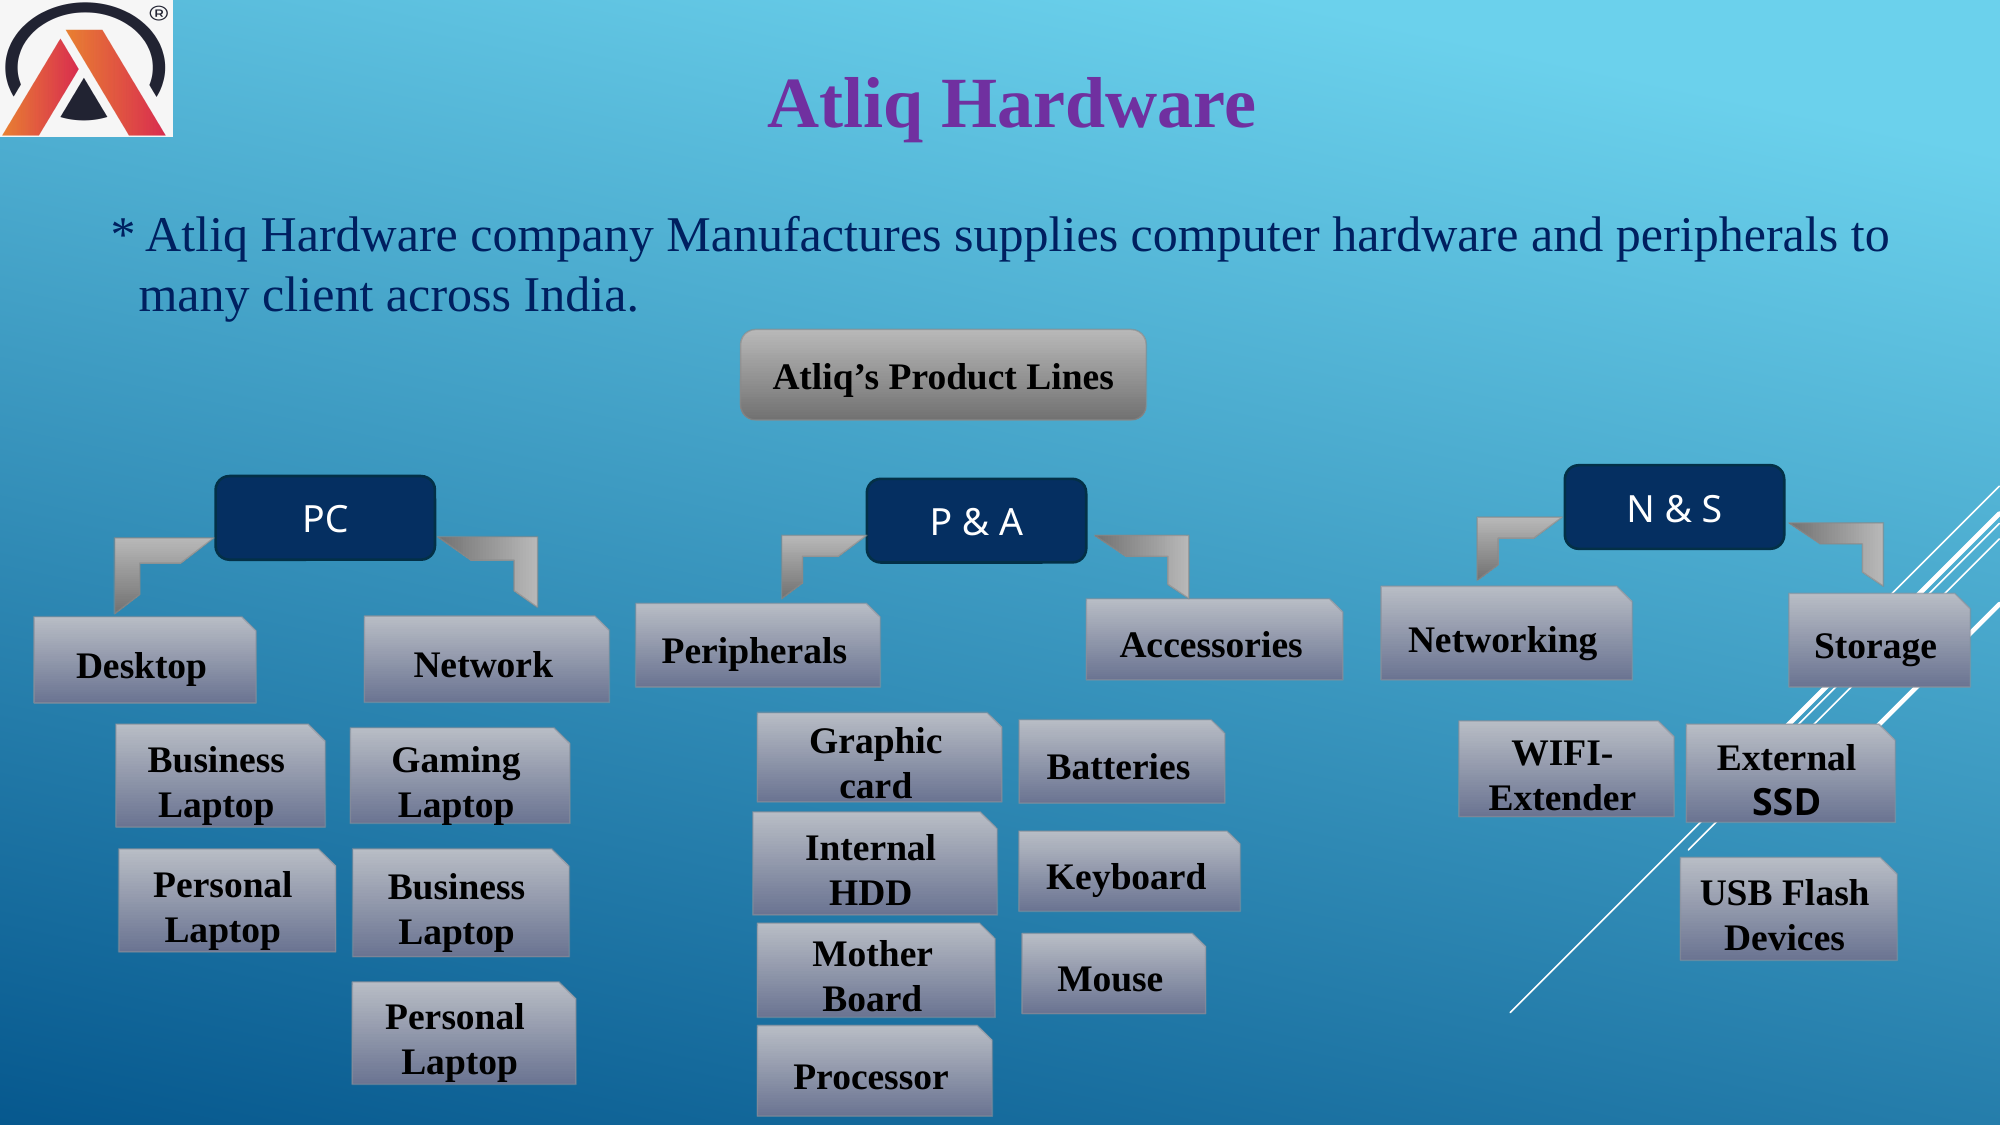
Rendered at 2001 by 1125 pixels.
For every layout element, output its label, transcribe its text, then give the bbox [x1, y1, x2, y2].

text_box Personal Laptop [351, 981, 577, 1086]
text_box Accessories [1085, 597, 1344, 681]
text_box Business Laptop [351, 847, 571, 958]
text_box Atliq’s Product Lines [739, 328, 1148, 421]
text_box Storage [1788, 592, 1972, 688]
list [0, 0, 173, 137]
text_box [1476, 516, 1564, 582]
text_box External SSD [1685, 723, 1897, 824]
text_box Graphic card [756, 711, 1003, 803]
text_box N & S [1563, 463, 1786, 551]
text_box Internal HDD [752, 811, 999, 916]
title Atliq Hardware [680, 47, 1273, 150]
text_box P & A [865, 477, 1088, 564]
text_box WIFI-Extender [1458, 720, 1675, 818]
text_box Mother Board [756, 922, 996, 1019]
text_box [436, 535, 539, 609]
text_box Personal Laptop [117, 848, 337, 953]
text_box * Atliq Hardware company Manufactures supplies computer hardware and peripherals to many client across India. [86, 194, 1961, 329]
text_box Processor [756, 1024, 994, 1117]
text_box Batteries [1018, 718, 1226, 804]
text_box Business Laptop [115, 723, 327, 828]
text_box Mouse [1021, 932, 1207, 1015]
text_box Networking [1380, 585, 1634, 681]
text_box Desktop [33, 615, 257, 704]
text_box [113, 537, 215, 615]
text_box Gaming Laptop [349, 726, 571, 825]
text_box PC [214, 474, 437, 562]
text_box USB Flash Devices [1679, 856, 1899, 962]
text_box [780, 534, 868, 600]
text_box [1093, 534, 1190, 600]
text_box Peripherals [634, 602, 882, 688]
text_box [1788, 522, 1885, 587]
text_box Network [363, 615, 611, 704]
text_box Keyboard [1018, 830, 1242, 913]
